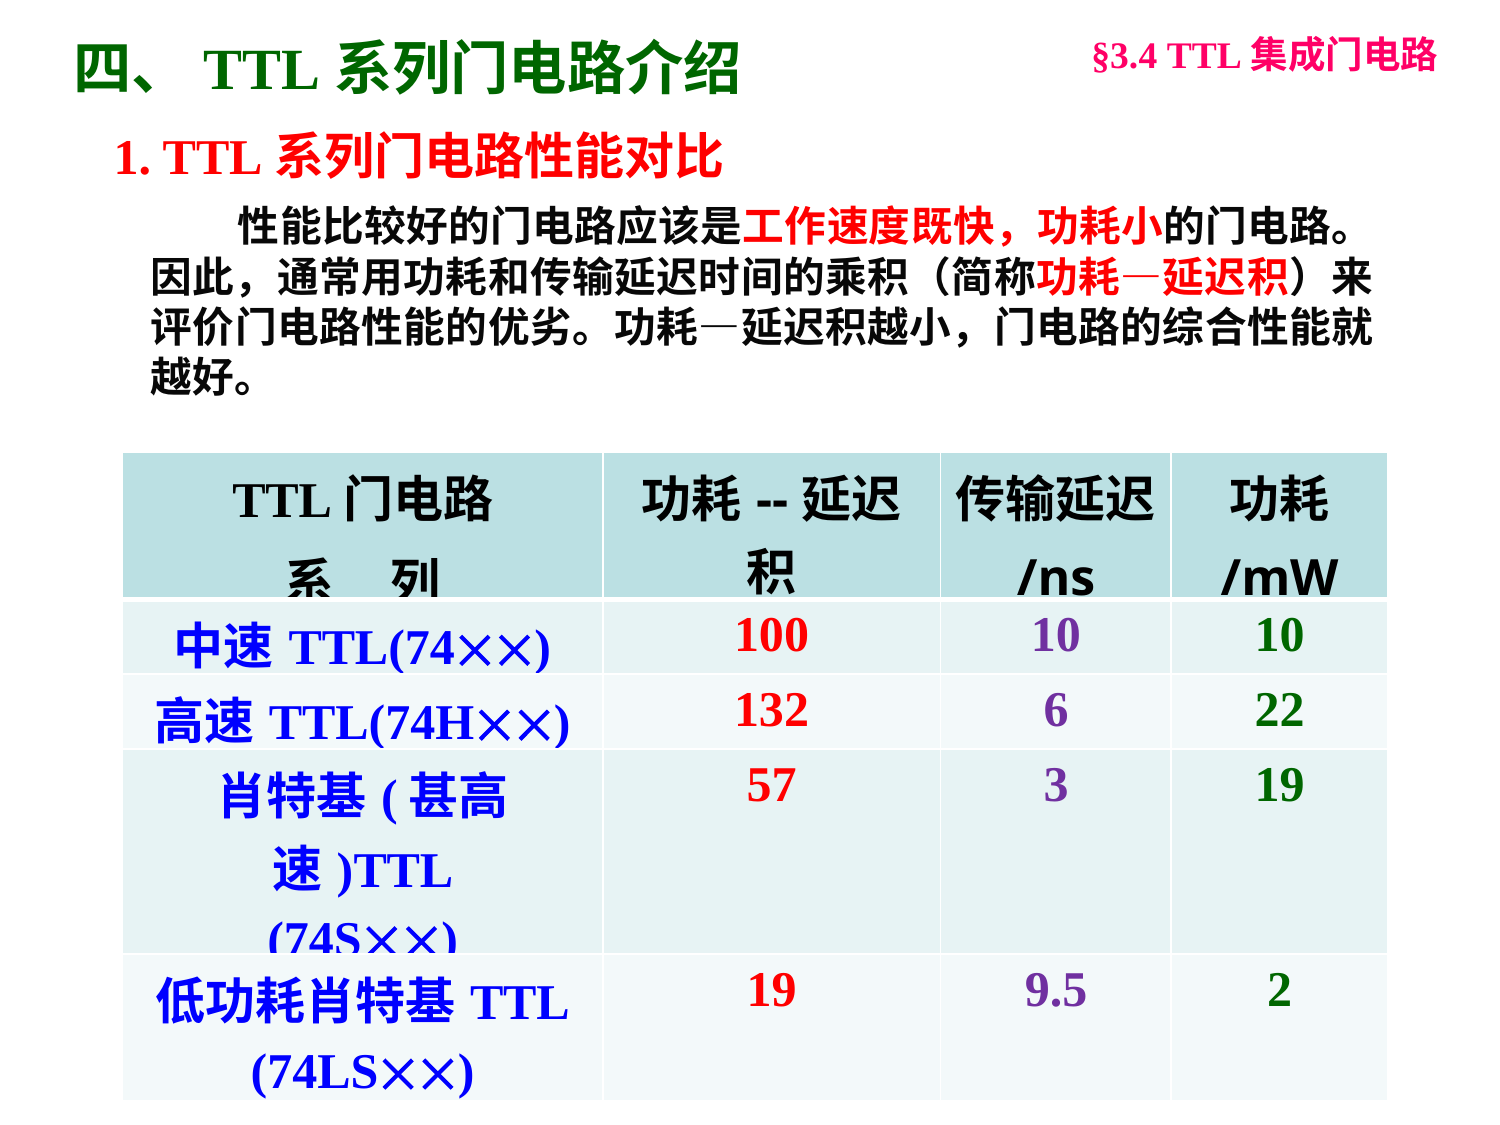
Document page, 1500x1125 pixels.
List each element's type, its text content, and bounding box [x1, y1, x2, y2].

table_cell 高速TTL(74H) [123, 675, 602, 748]
table_cell 22 [1172, 675, 1387, 748]
text_box §3.4 TTL集成门电路 [1076, 24, 1454, 84]
table_cell 6 [941, 675, 1170, 748]
table_header 功耗--延迟积 (微微焦耳) [604, 453, 940, 597]
text_box 四、TTL系列门电路介绍 [58, 23, 1037, 109]
table_cell 100 [604, 602, 940, 673]
table_header TTL门电路 系 列 [123, 453, 602, 597]
text_box 1. TTL系列门电路性能对比 [98, 117, 814, 192]
table_cell 57 [604, 750, 940, 953]
table_cell 10 [1172, 602, 1387, 673]
table_cell 9.5 [941, 955, 1170, 1100]
table_cell 2 [1172, 955, 1387, 1100]
table_header 功耗 /mW [1172, 453, 1387, 597]
table_cell 低功耗肖特基TTL (74LS) [123, 955, 602, 1100]
table_header 传输延迟 /ns [941, 453, 1170, 597]
table_cell 肖特基(甚高速)TTL (74S) [123, 750, 602, 953]
table_cell 132 [604, 675, 940, 748]
text_box 性能比较好的门电路应该是工作速度既快，功耗小的门电路。因此，通常用功耗和传输延迟时间的乘积（简称功耗—延迟积）来评价门电路性能的优劣。功耗—延迟积越小，门电路的综合性能就越好。 [135, 187, 1388, 408]
table_cell 10 [941, 602, 1170, 673]
table_cell 19 [604, 955, 940, 1100]
table_cell 19 [1172, 750, 1387, 953]
table_cell 中速TTL(74) [123, 602, 602, 673]
table_cell 3 [941, 750, 1170, 953]
